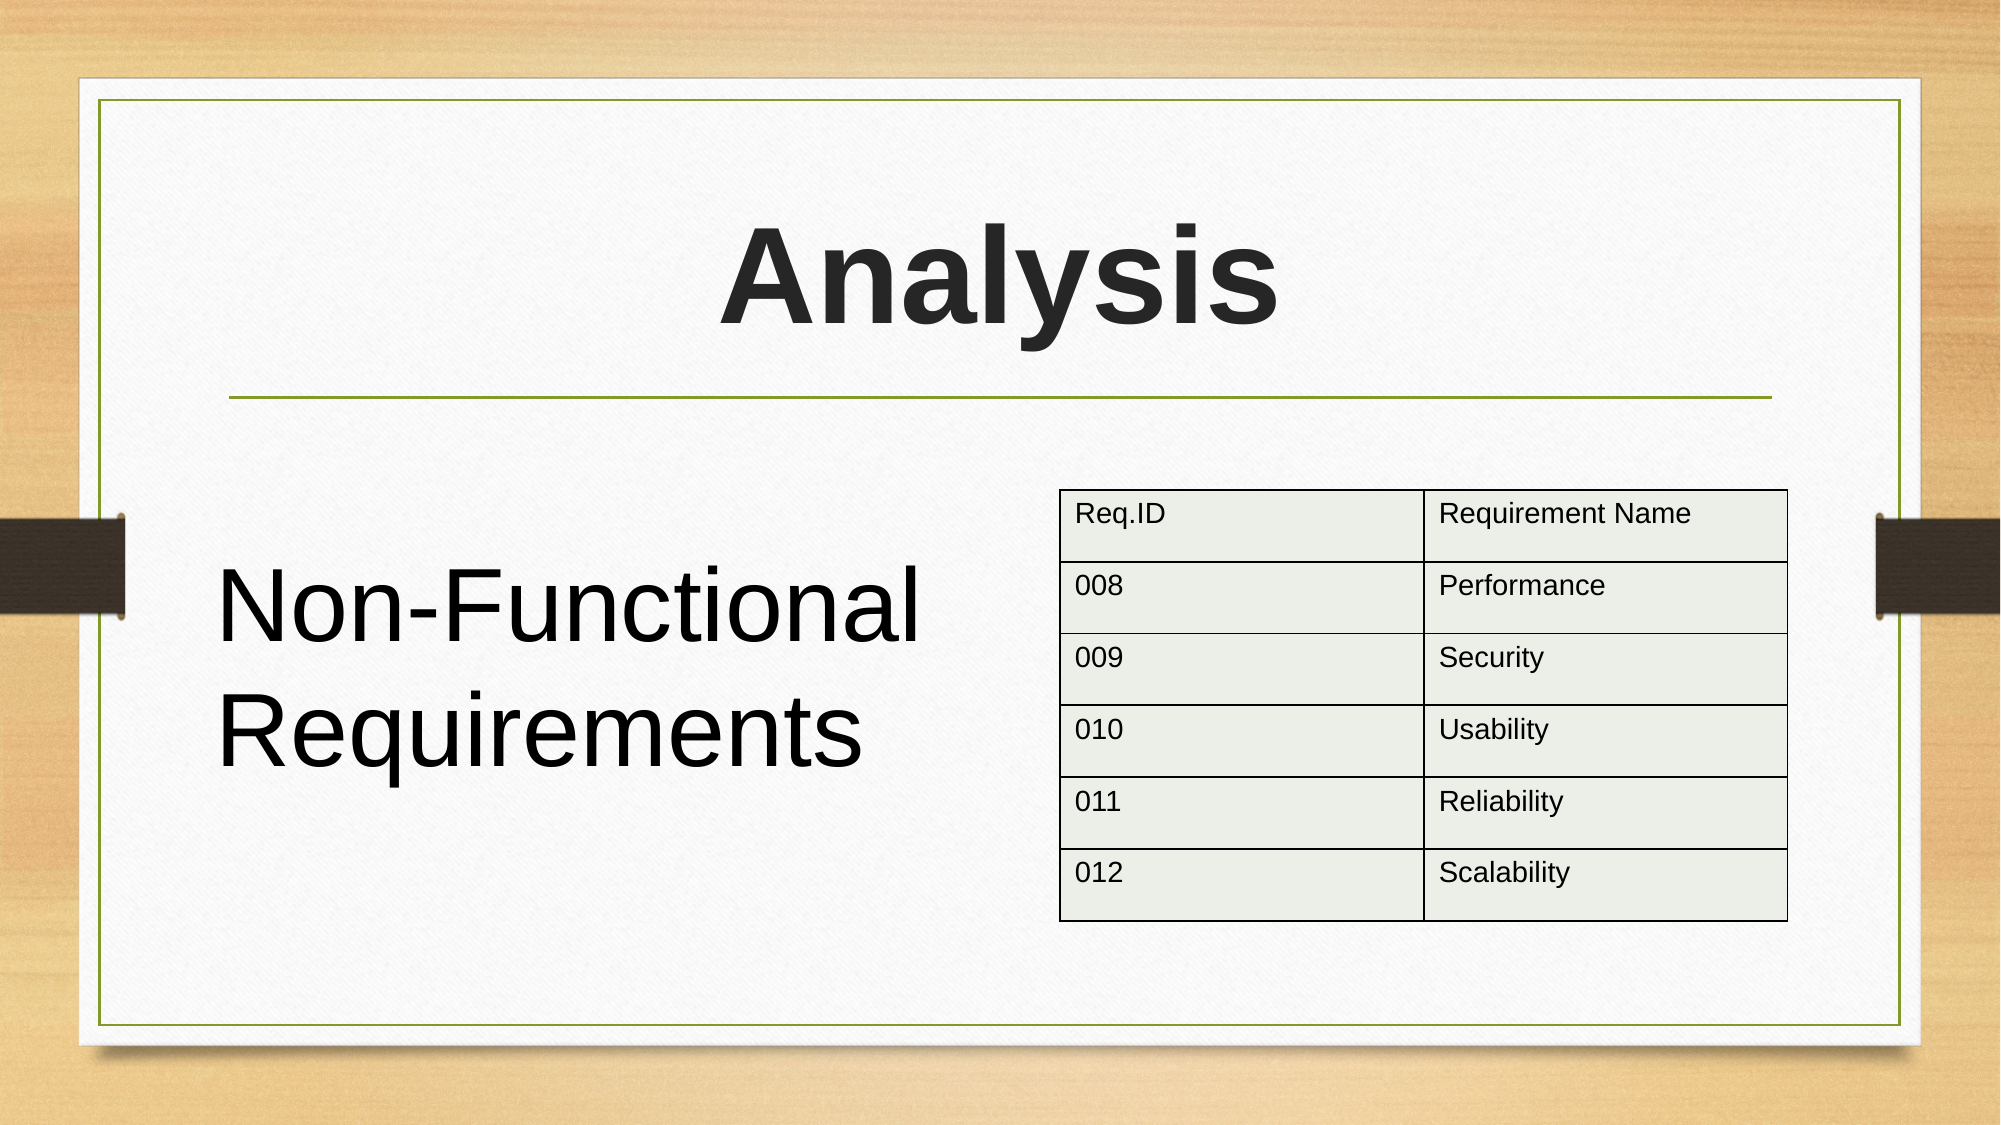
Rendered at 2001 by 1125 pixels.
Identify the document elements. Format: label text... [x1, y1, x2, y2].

table_cell Reliability [1425, 778, 1787, 848]
table_cell 010 [1061, 706, 1423, 776]
table_cell 009 [1061, 634, 1423, 704]
table_cell Security [1425, 634, 1787, 704]
table_cell Performance [1425, 563, 1787, 633]
table_cell 011 [1061, 778, 1423, 848]
picture [0, 0, 2001, 1125]
table_header Requirement Name [1425, 491, 1787, 561]
title Analysis [212, 161, 1788, 375]
table_cell Usability [1425, 706, 1787, 776]
table_cell 008 [1061, 563, 1423, 633]
table_header Req.ID [1061, 491, 1423, 561]
table_cell 012 [1061, 850, 1423, 920]
table_cell Scalability [1425, 850, 1787, 920]
text_box Non-Functional Requirements [200, 529, 940, 795]
